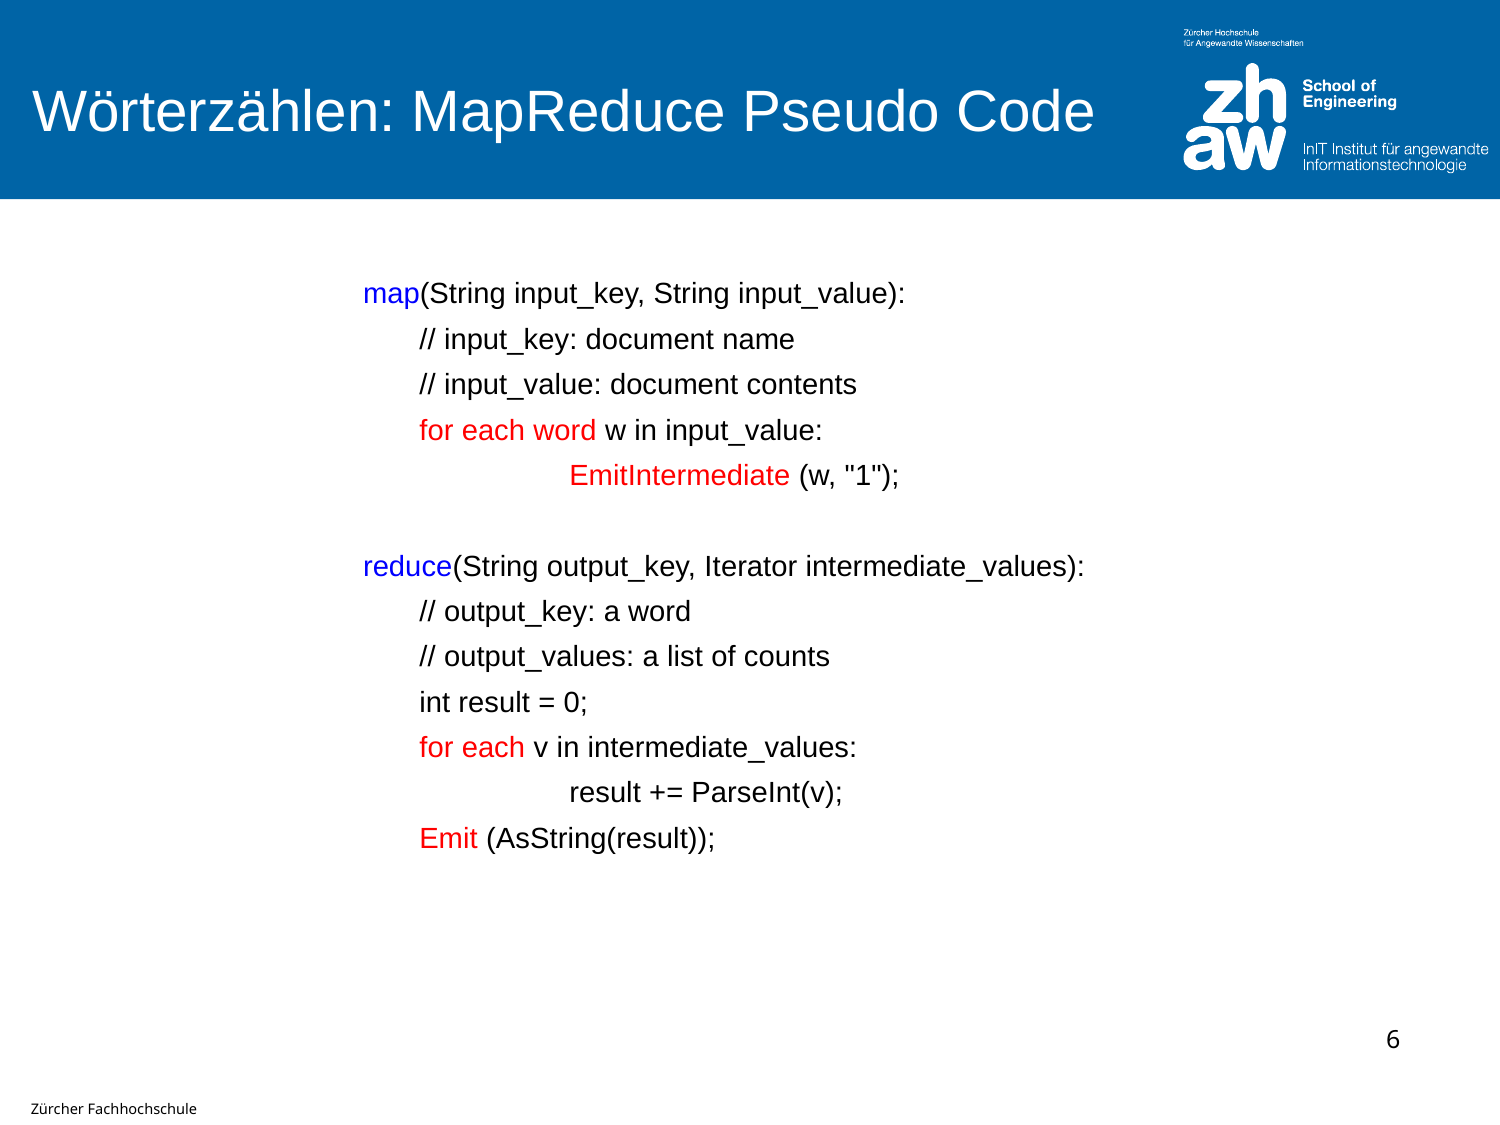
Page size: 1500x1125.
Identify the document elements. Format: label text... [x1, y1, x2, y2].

slide_number 6 [1371, 1015, 1478, 1101]
title Wörterzählen: MapReduce Pseudo Code [17, 30, 1156, 186]
list map(String input_key, String input_value): // input_key: document name // input_value: document contents for each word w in input_value: EmitIntermediate (w, "1"); reduce(String output_key, Iterator intermediate_values): // output_key: a word // output_values: a list of counts int result = 0; for each v in intermediate_values: result += ParseInt(v); Emit (AsString(result)); [348, 267, 1270, 1010]
